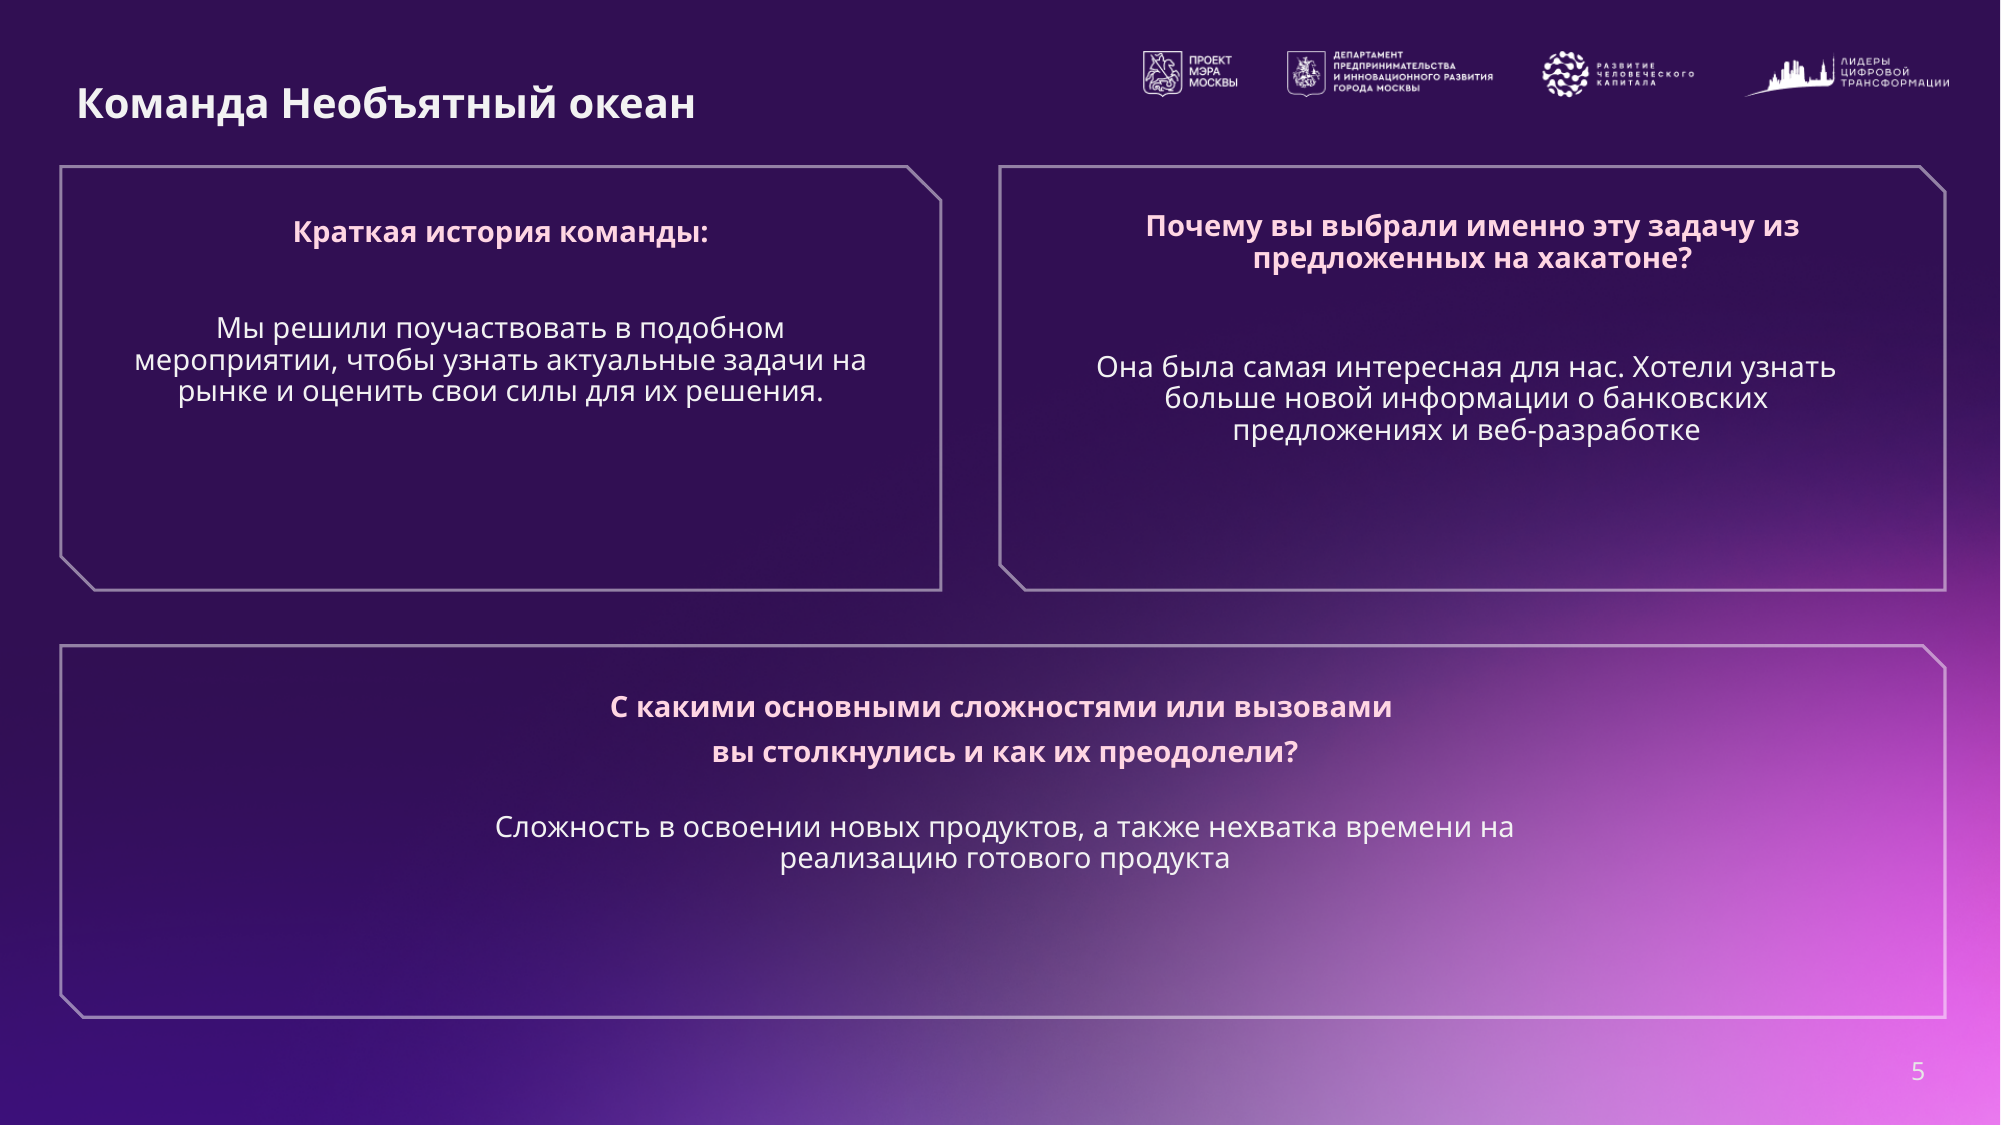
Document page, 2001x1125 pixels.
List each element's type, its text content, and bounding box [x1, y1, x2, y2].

text_box [59, 644, 1947, 1019]
title Команда Необъятный океан [60, 73, 1679, 136]
text_box Почему вы выбрали именно эту задачу из предложенных на хакатоне? [1011, 203, 1935, 291]
picture [0, 0, 2001, 1125]
text_box [59, 165, 942, 592]
slide_number 5 [1872, 1042, 1964, 1103]
text_box Она была самая интересная для нас. Хотели узнать больше новой информации о банковских предложениях и веб-разработке [1060, 344, 1873, 522]
list Мы решили поучаствовать в подобном мероприятии, чтобы узнать актуальные задачи на рынке и оценить свои силы для их решения. [114, 305, 888, 504]
text_box [998, 165, 1947, 592]
text_box Сложность в освоении новых продуктов, а также нехватка времени на реализацию готового продукта [405, 804, 1606, 978]
text_box Краткая история команды: [255, 209, 747, 268]
text_box С какими основными сложностями или вызовами вы столкнулись и как их преодолели? [117, 685, 1894, 779]
